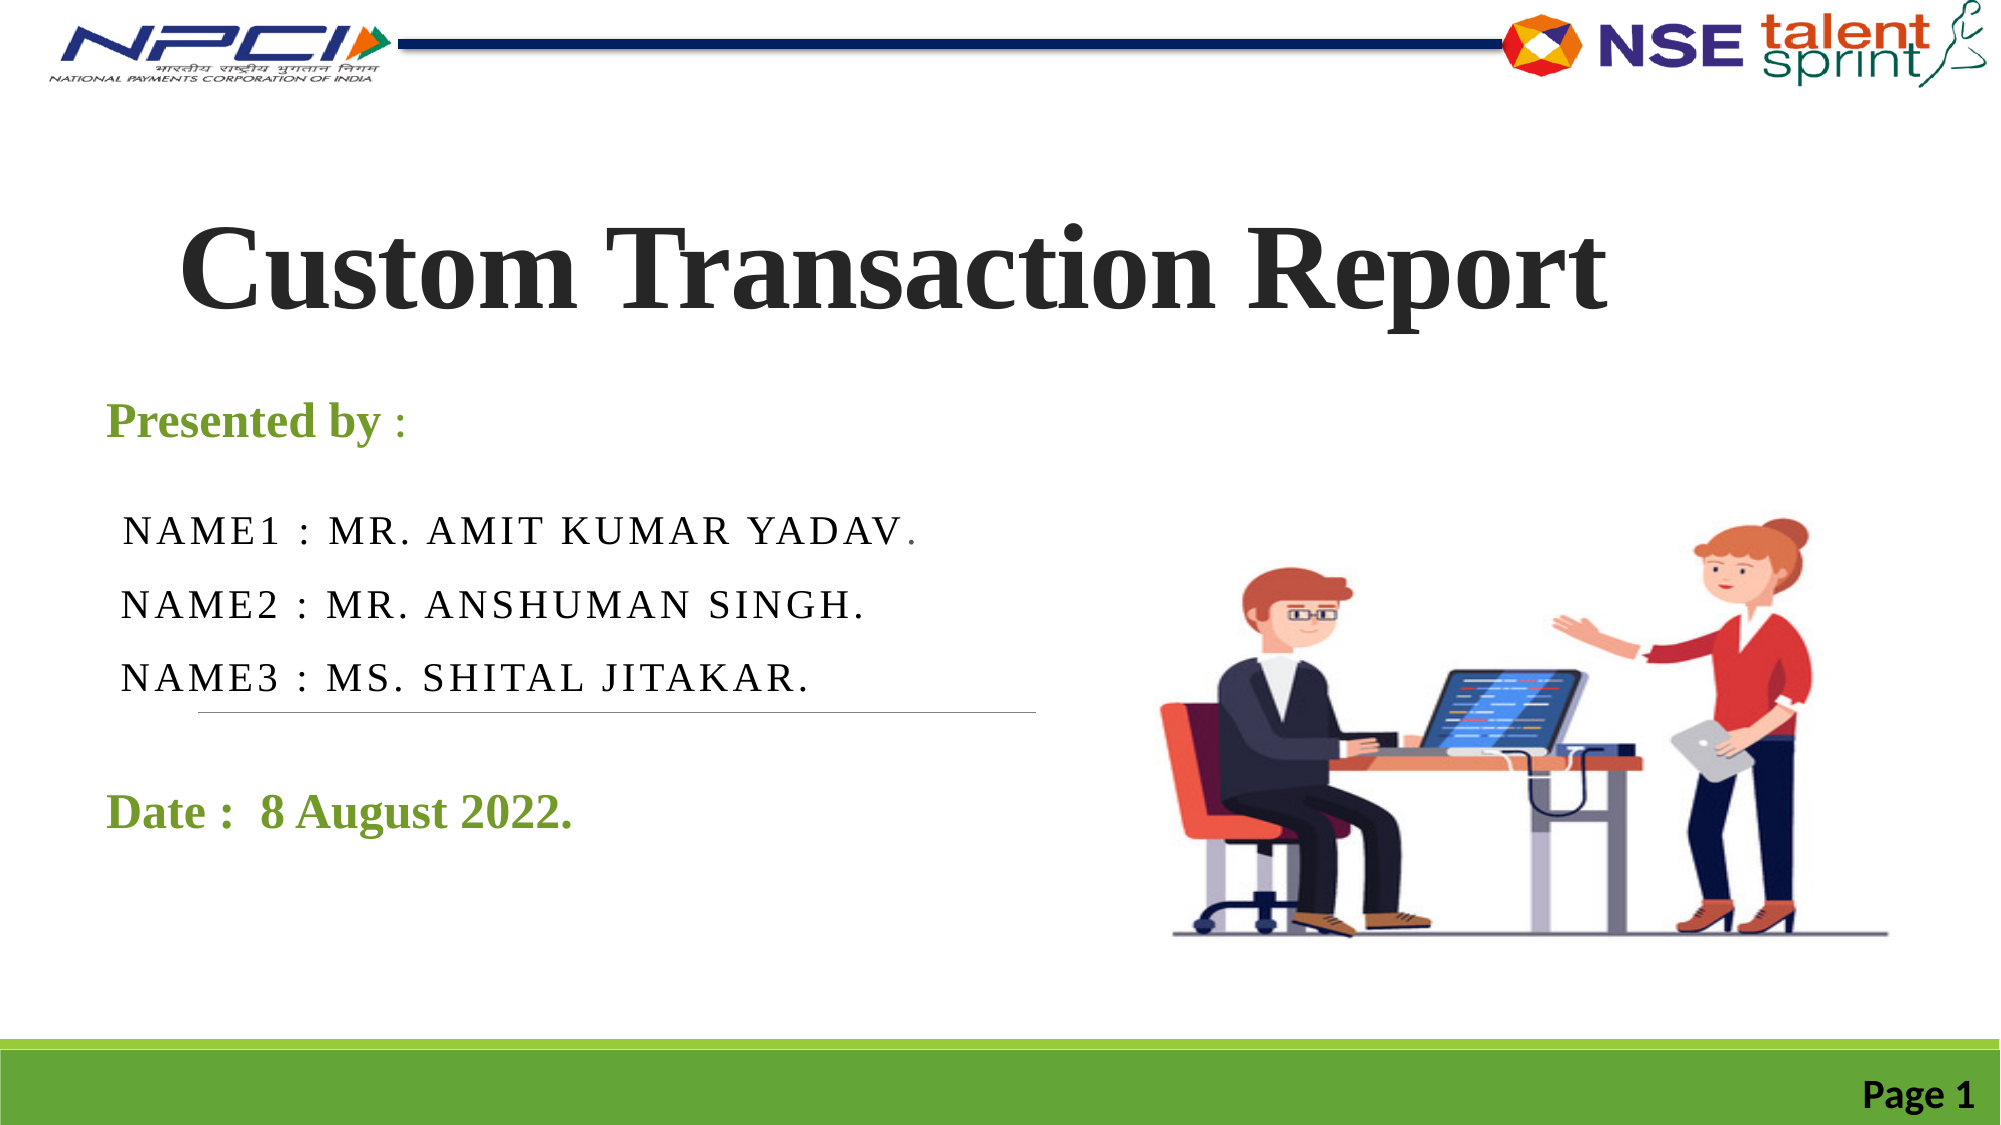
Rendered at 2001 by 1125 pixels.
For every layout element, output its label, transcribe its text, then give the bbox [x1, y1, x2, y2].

subtitle Name1 : Mr. Amit kumar Yadav. Name2 : Mr. Anshuman singh. Name3 : Ms. SHITAL Jitakar. [91, 494, 1021, 709]
text_box Date : 8 August 2022. [91, 770, 789, 891]
text_box Page 1 [1847, 1059, 2000, 1125]
text_box Presented by : [91, 380, 531, 455]
picture [1501, 0, 1988, 89]
picture [0, 0, 444, 107]
picture [1035, 381, 1988, 1037]
title Custom Transaction Report [162, 173, 1654, 342]
